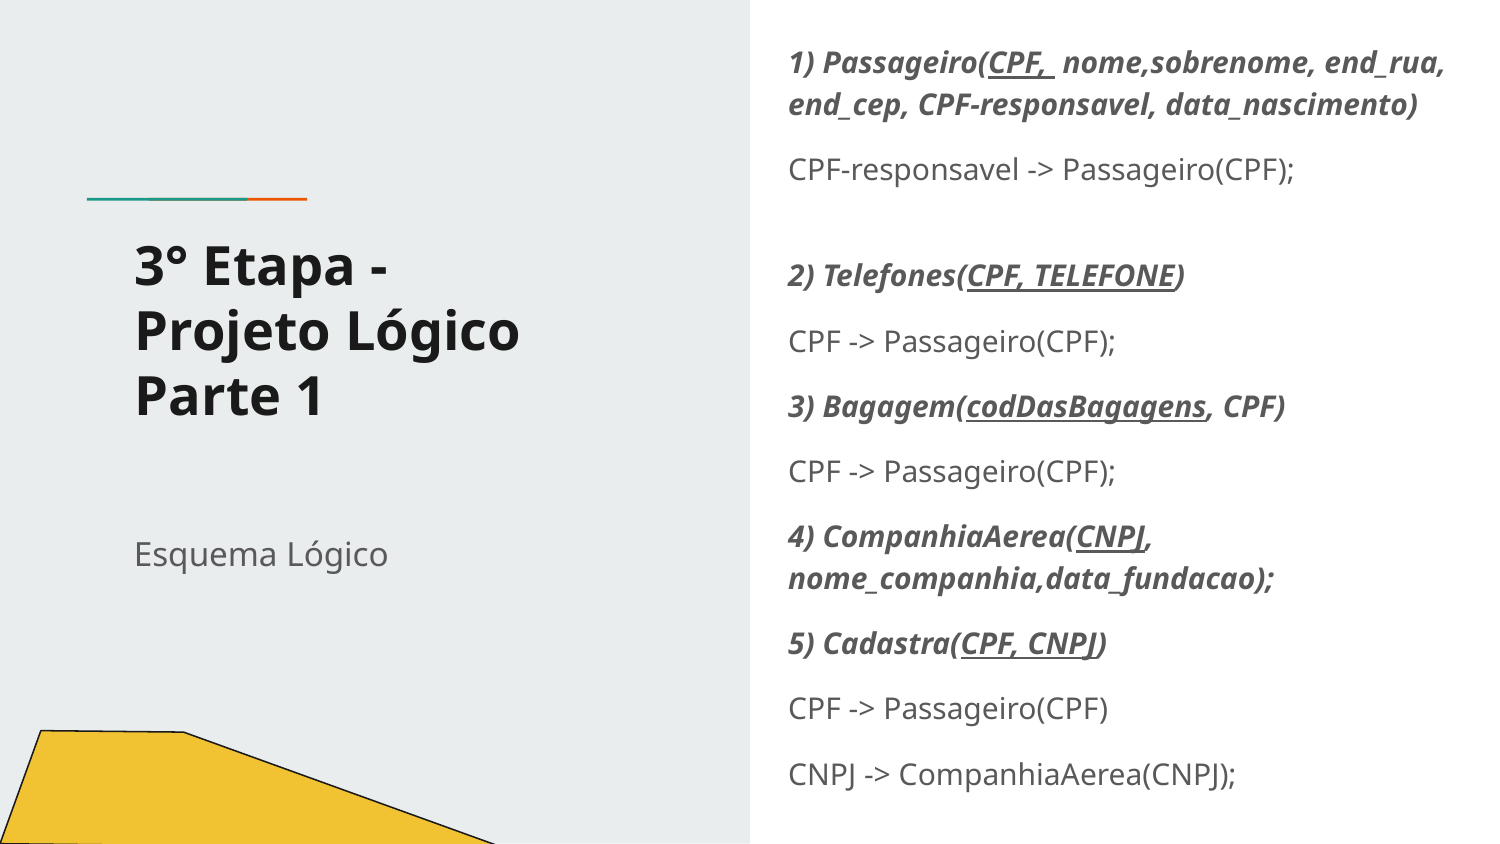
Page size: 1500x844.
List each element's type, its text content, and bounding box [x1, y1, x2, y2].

text_box [0, 730, 494, 844]
list 1) Passageiro(CPF, nome,sobrenome, end_rua, end_cep, CPF-responsavel, data_nascimento) CPF-responsavel -> Passageiro(CPF); 2) Telefones(CPF, TELEFONE) CPF -> Passageiro(CPF); 3) Bagagem(codDasBagagens, CPF) CPF -> Passageiro(CPF); 4) CompanhiaAerea(CNPJ, nome_companhia,data_fundacao); 5) Cadastra(CPF, CNPJ) CPF -> Passageiro(CPF) CNPJ -> CompanhiaAerea(CNPJ); [773, 23, 1469, 816]
title 3° Etapa - Projeto Lógico Parte 1 [119, 216, 662, 494]
subtitle Esquema Lógico [118, 518, 661, 644]
